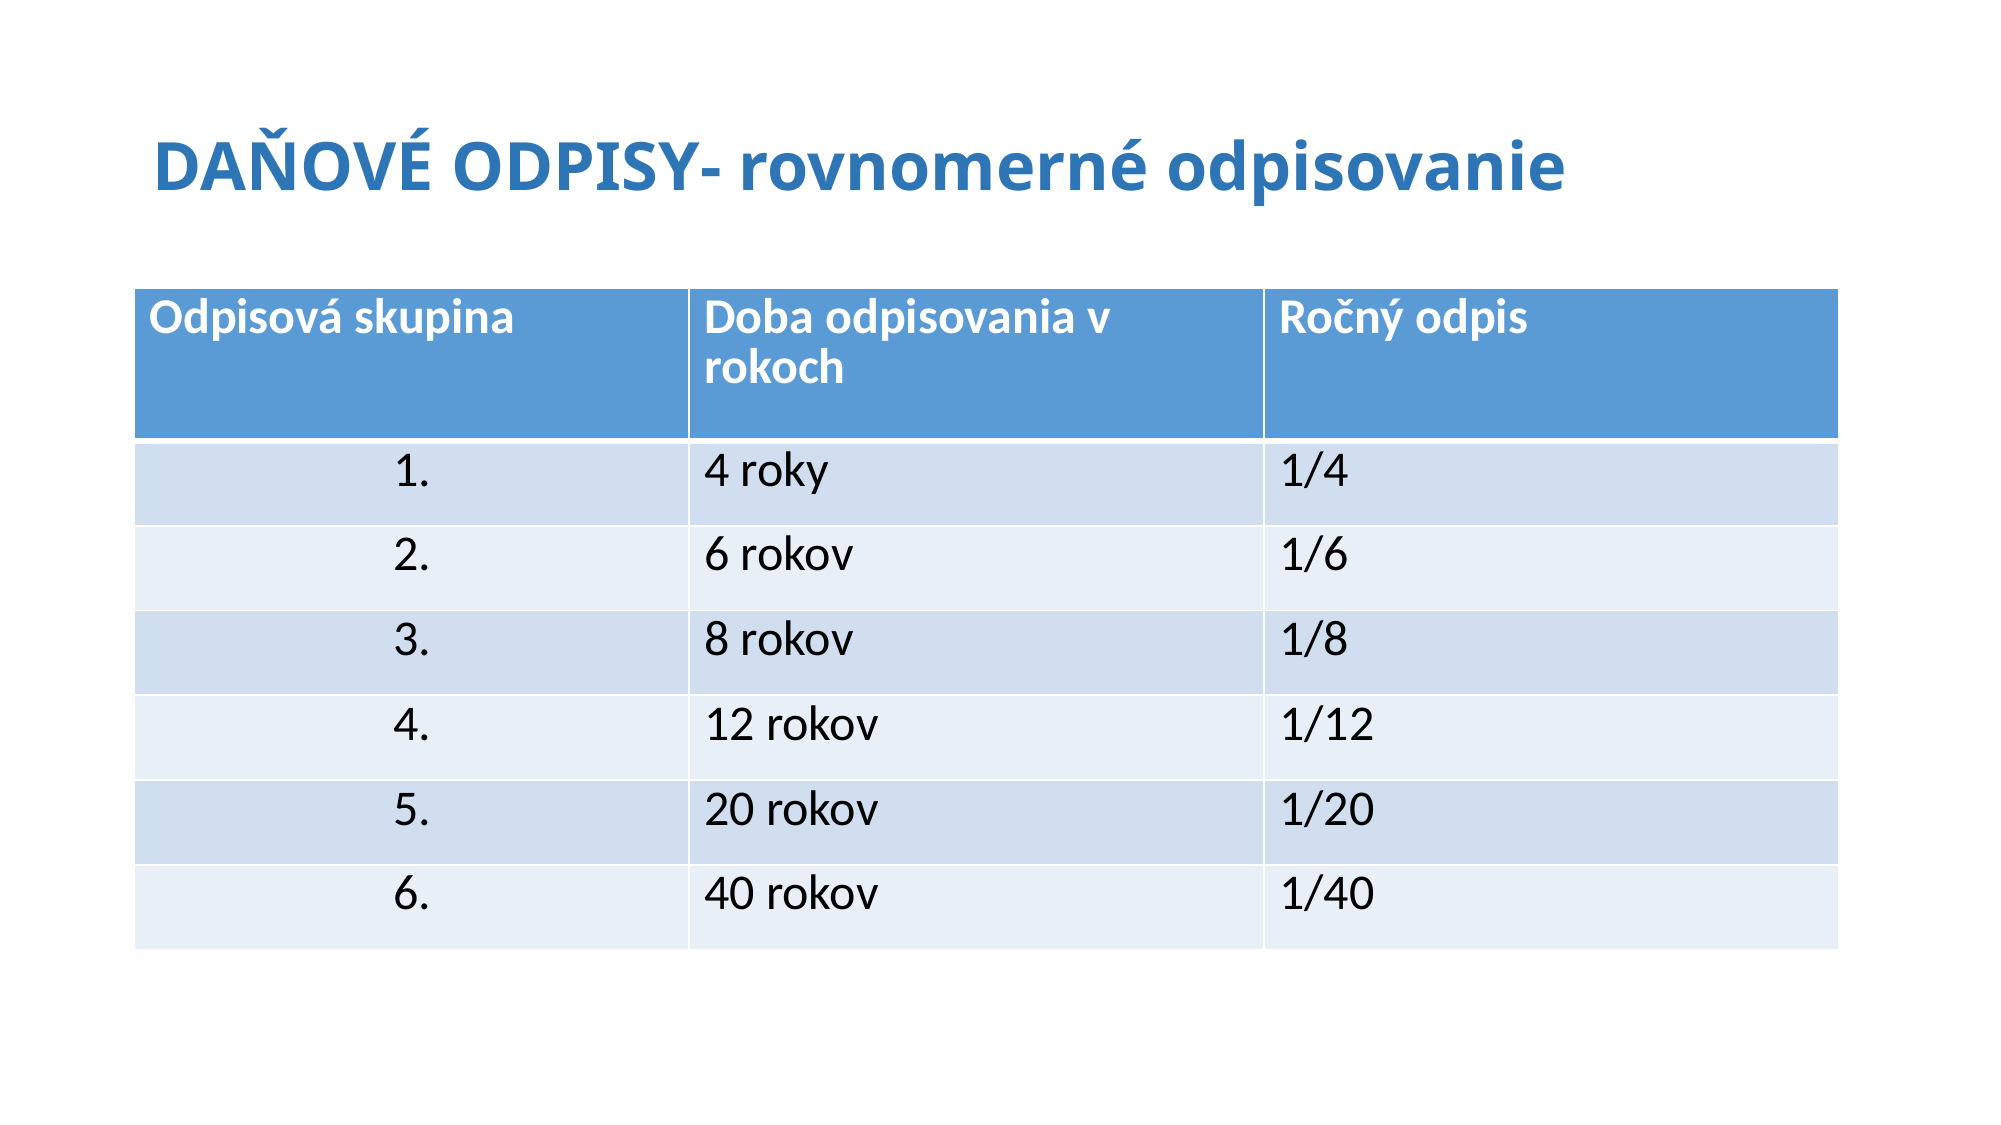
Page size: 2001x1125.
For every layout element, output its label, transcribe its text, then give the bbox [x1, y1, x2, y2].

table_cell 4 roky [690, 444, 1263, 525]
table_header Ročný odpis [1265, 289, 1838, 438]
table_cell 1/8 [1265, 611, 1838, 694]
table_cell 1/12 [1265, 696, 1838, 779]
title DAŇOVÉ ODPISY- rovnomerné odpisovanie [137, 59, 1863, 278]
table_header Doba odpisovania v rokoch [690, 289, 1263, 438]
table_cell 1. [135, 444, 688, 525]
table_cell 6. [135, 866, 688, 949]
table_cell 40 rokov [690, 866, 1263, 949]
table_cell 1/20 [1265, 781, 1838, 864]
table_cell 1/6 [1265, 527, 1838, 610]
table_cell 3. [135, 611, 688, 694]
table_cell 1/4 [1265, 444, 1838, 525]
table_cell 12 rokov [690, 696, 1263, 779]
table_header Odpisová skupina [135, 289, 688, 438]
table_cell 5. [135, 781, 688, 864]
table_cell 1/40 [1265, 866, 1838, 949]
table_cell 6 rokov [690, 527, 1263, 610]
table_cell 8 rokov [690, 611, 1263, 694]
table_cell 20 rokov [690, 781, 1263, 864]
table_cell 2. [135, 527, 688, 610]
table_cell 4. [135, 696, 688, 779]
